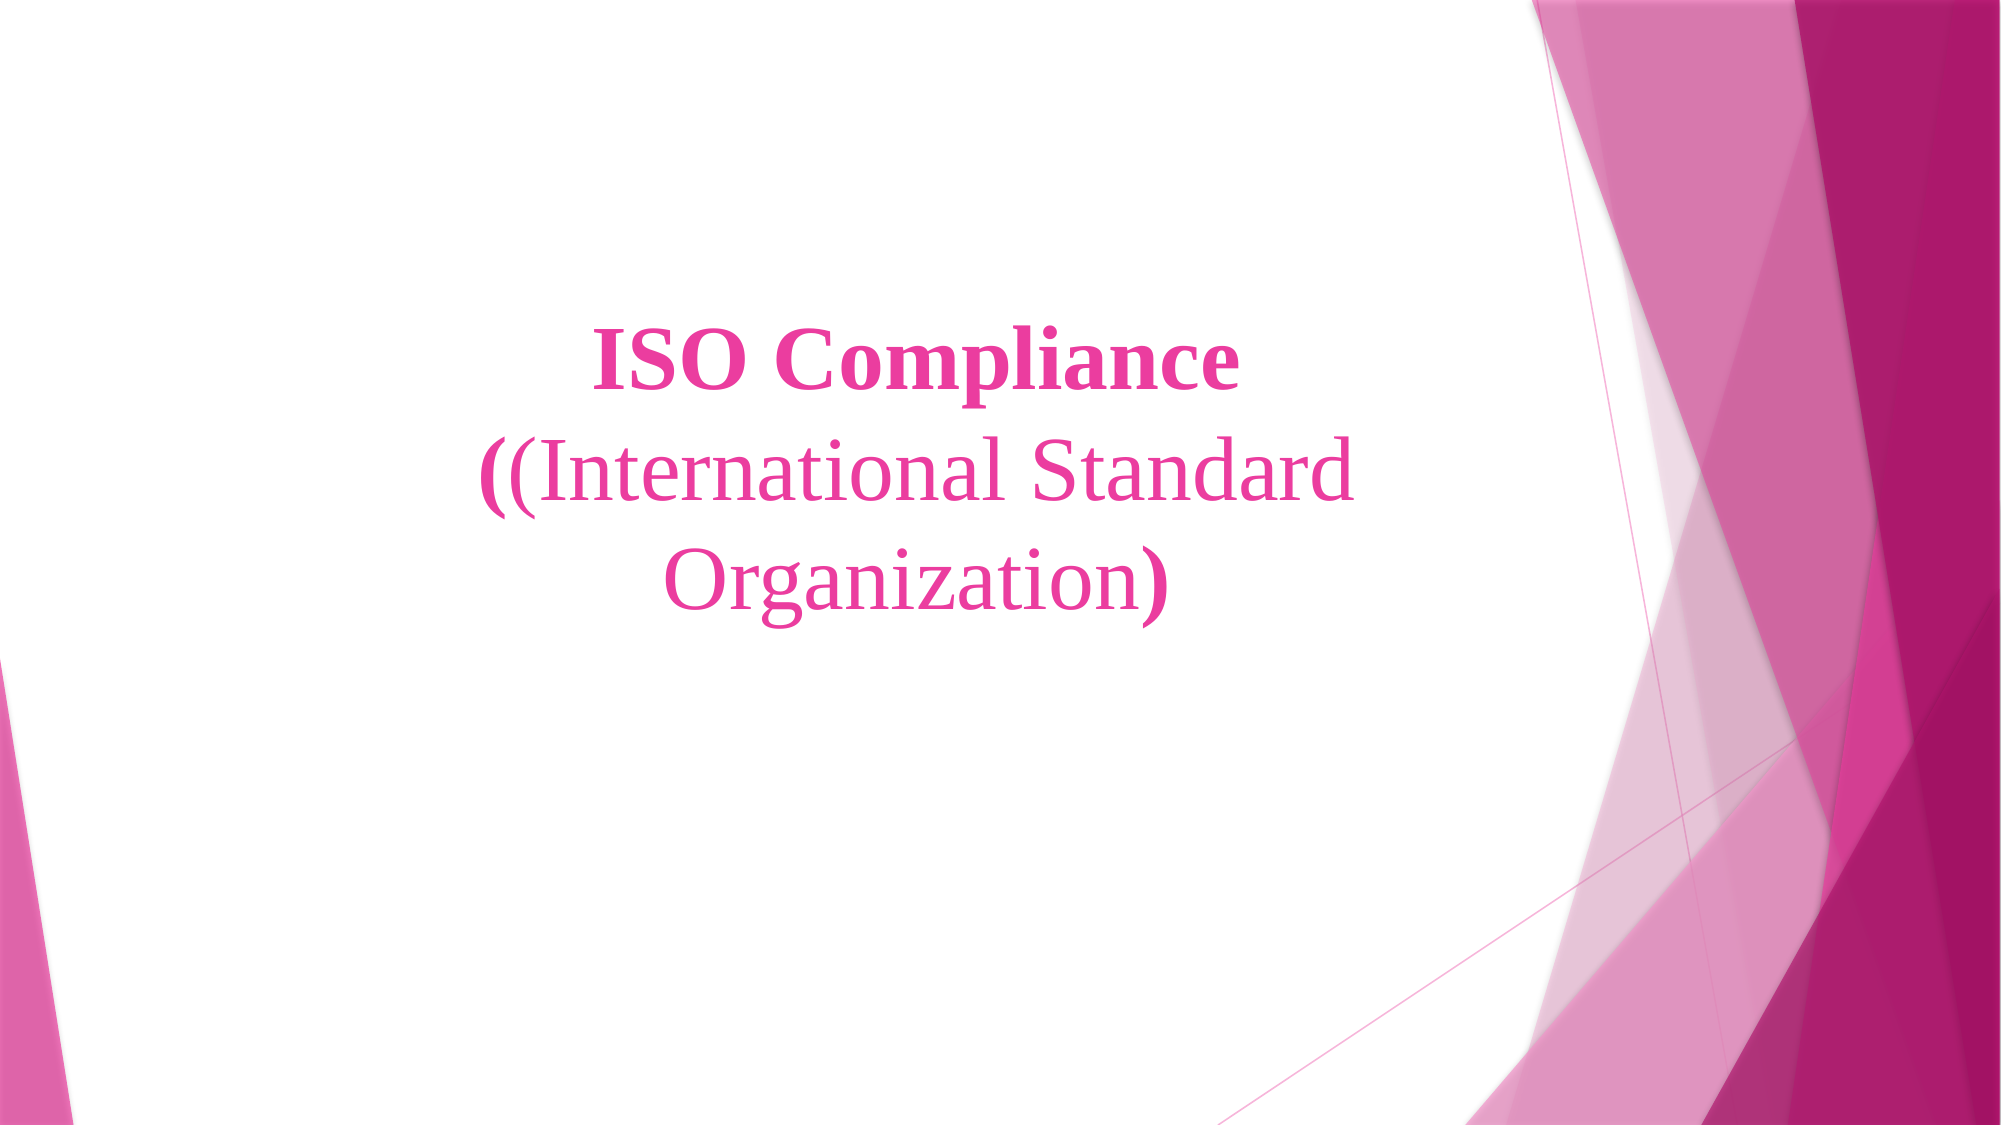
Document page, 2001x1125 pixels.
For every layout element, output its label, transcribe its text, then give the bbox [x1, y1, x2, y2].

title ISO Compliance ((International Standard Organization) [212, 290, 1623, 674]
